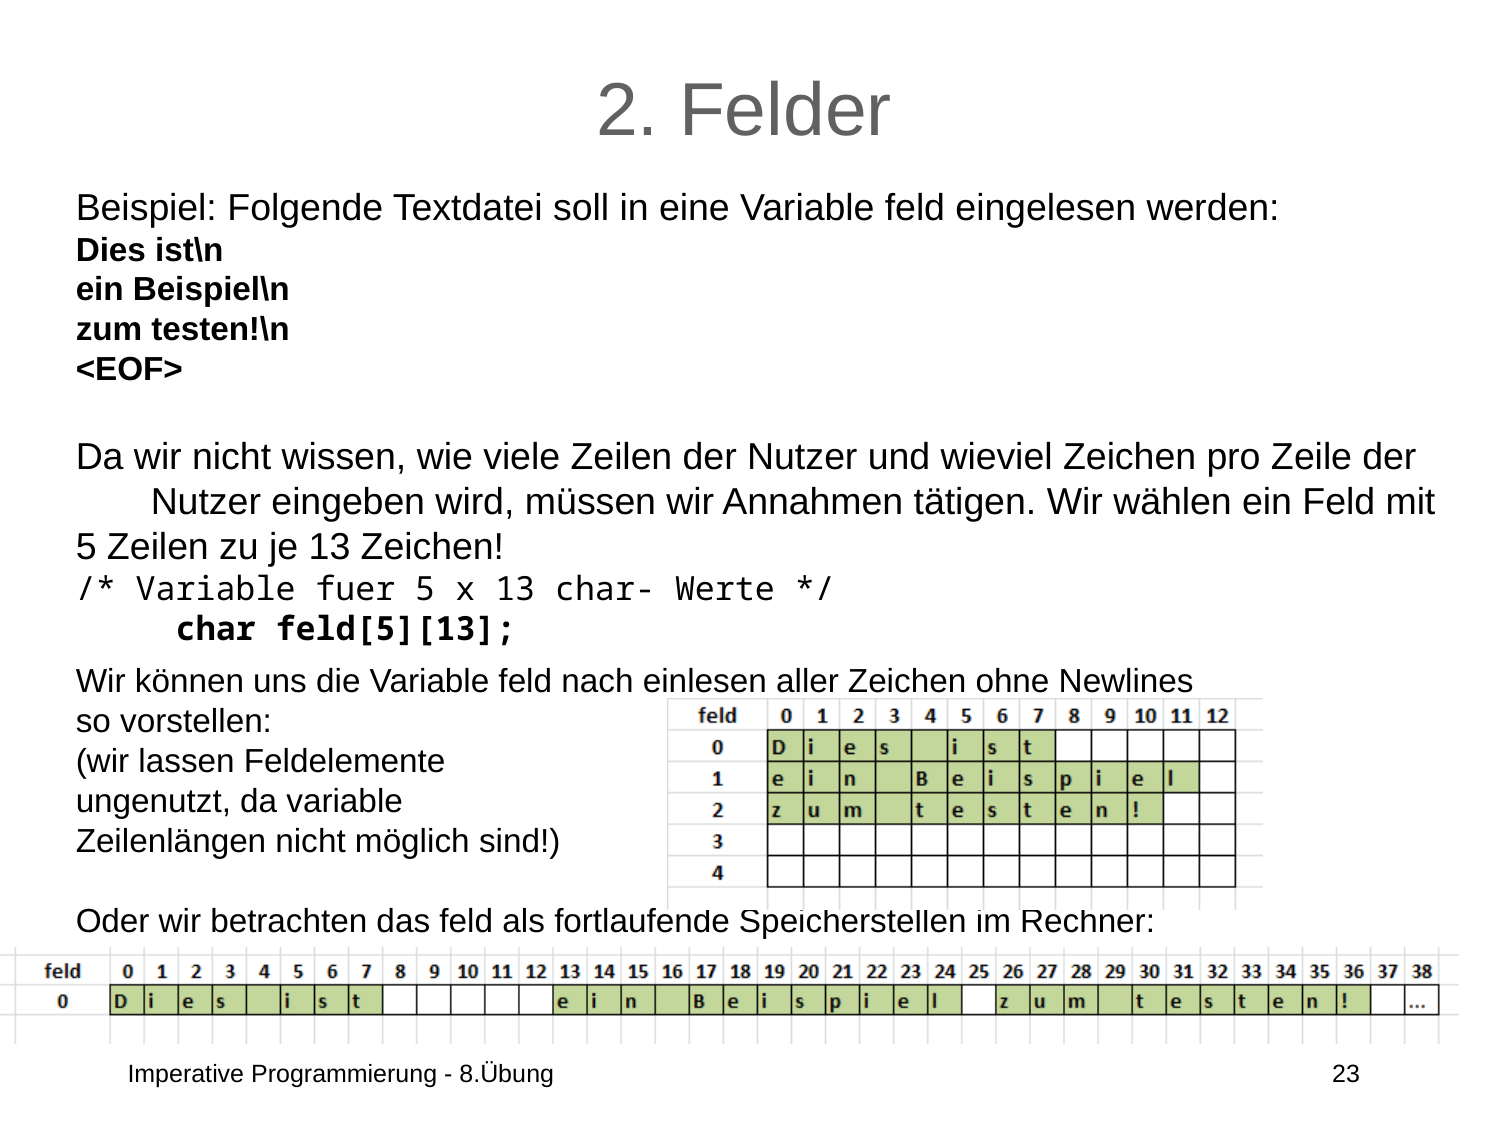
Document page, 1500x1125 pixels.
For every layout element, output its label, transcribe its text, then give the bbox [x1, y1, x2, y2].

picture [0, 947, 1459, 1045]
footer Imperative Programmierung - 8.Übung [111, 1052, 988, 1101]
picture [666, 697, 1263, 910]
title 2. Felder [100, 17, 1389, 175]
text_box Beispiel: Folgende Textdatei soll in eine Variable feld eingelesen werden: Dies ist\n ein Beispiel\n zum testen!\n <EOF> Da wir nicht wissen, wie viele Zeilen der Nutzer und wieviel Zeichen pro Zeile der Nutzer eingeben wird, müssen wir Annahmen tätigen. Wir wählen ein Feld mit 5 Zeilen zu je 13 Zeichen! /* Variable fuer 5 x 13 char- Werte */ char feld[5][13]; Wir können uns die Variable feld nach einlesen aller Zeichen ohne Newlines so vorstellen: (wir lassen Feldelemente ungenutzt, da variable Zeilenlängen nicht möglich sind!) Oder wir betrachten das feld als fortlaufende Speicherstellen im Rechner: [61, 175, 1487, 987]
slide_number 23 [1061, 1052, 1376, 1101]
